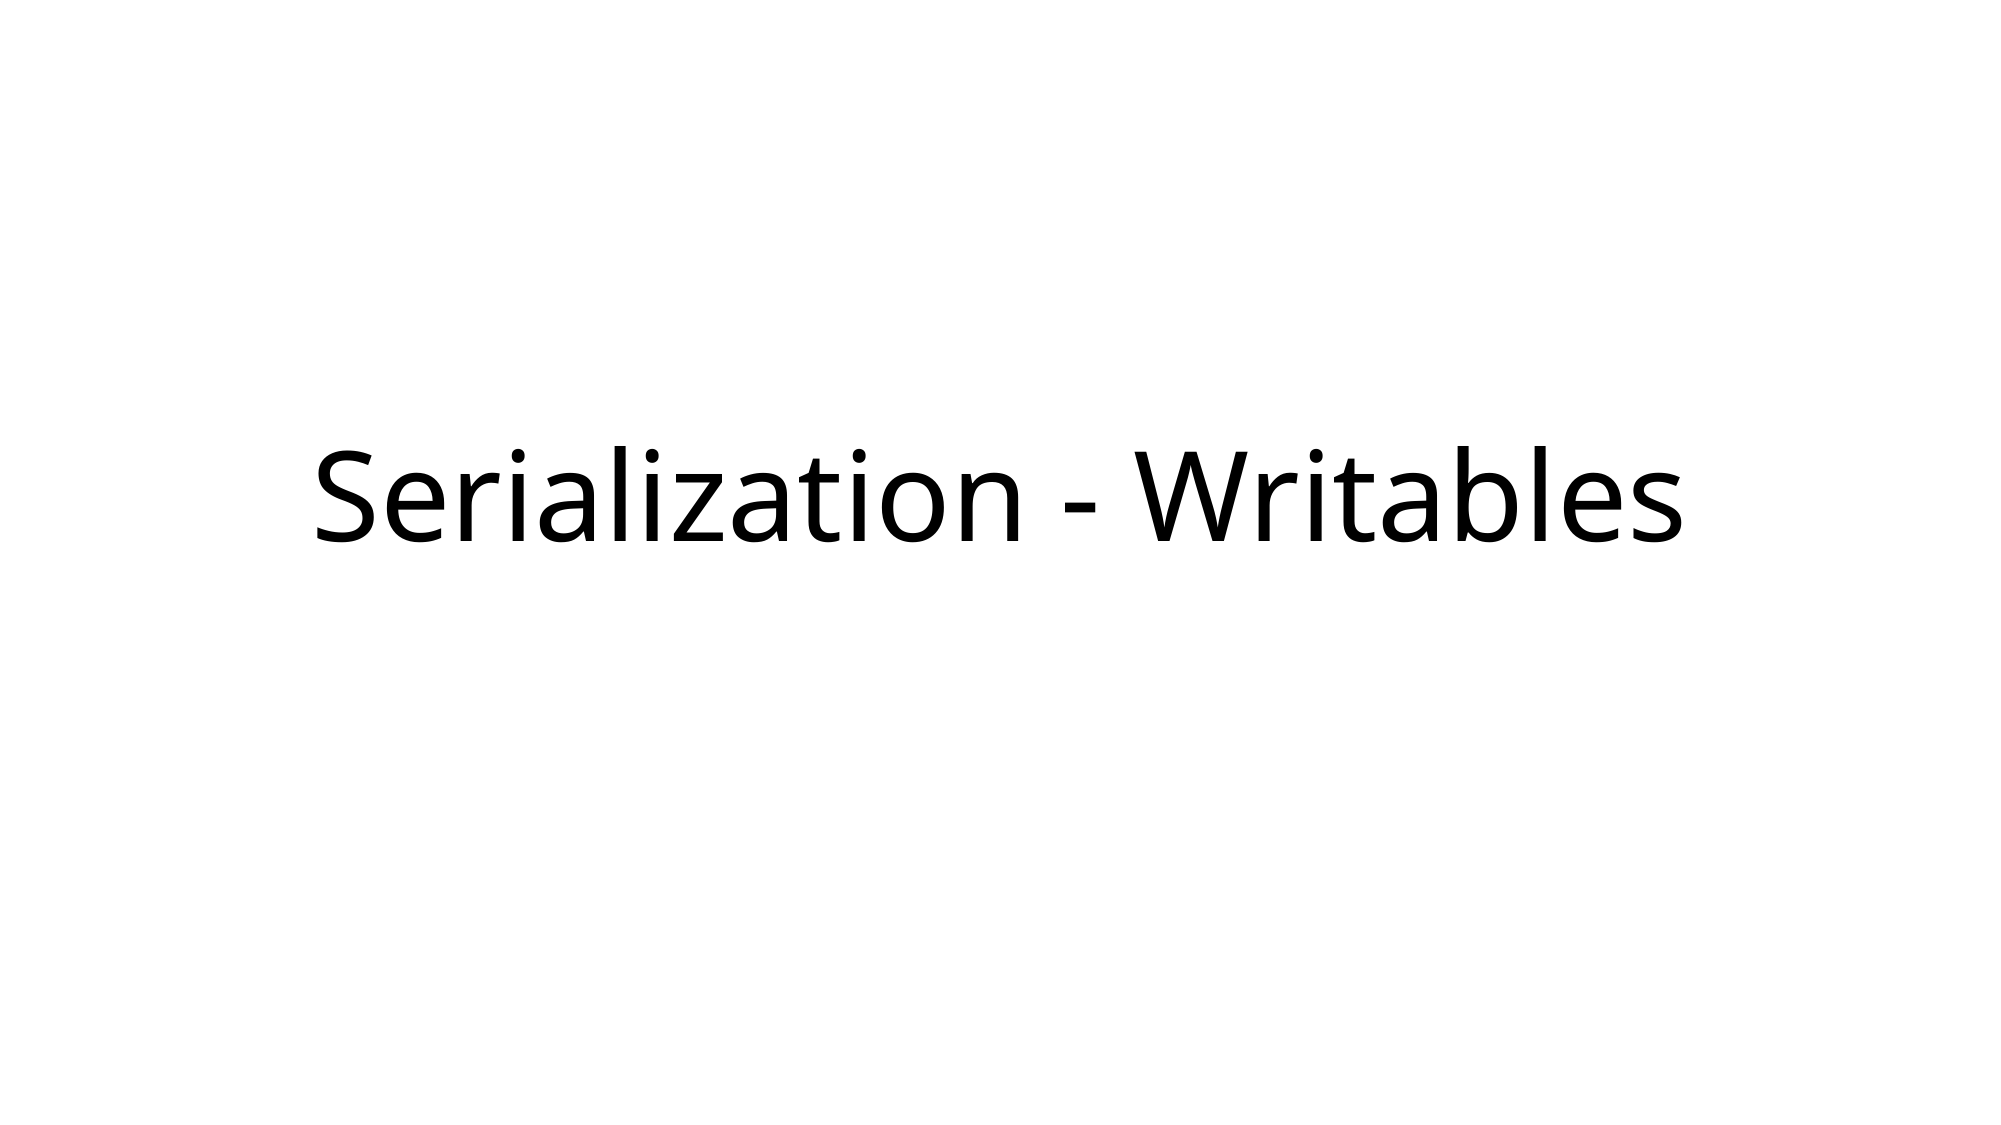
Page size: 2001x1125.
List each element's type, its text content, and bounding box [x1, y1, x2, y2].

title Serialization - Writables [249, 184, 1750, 576]
